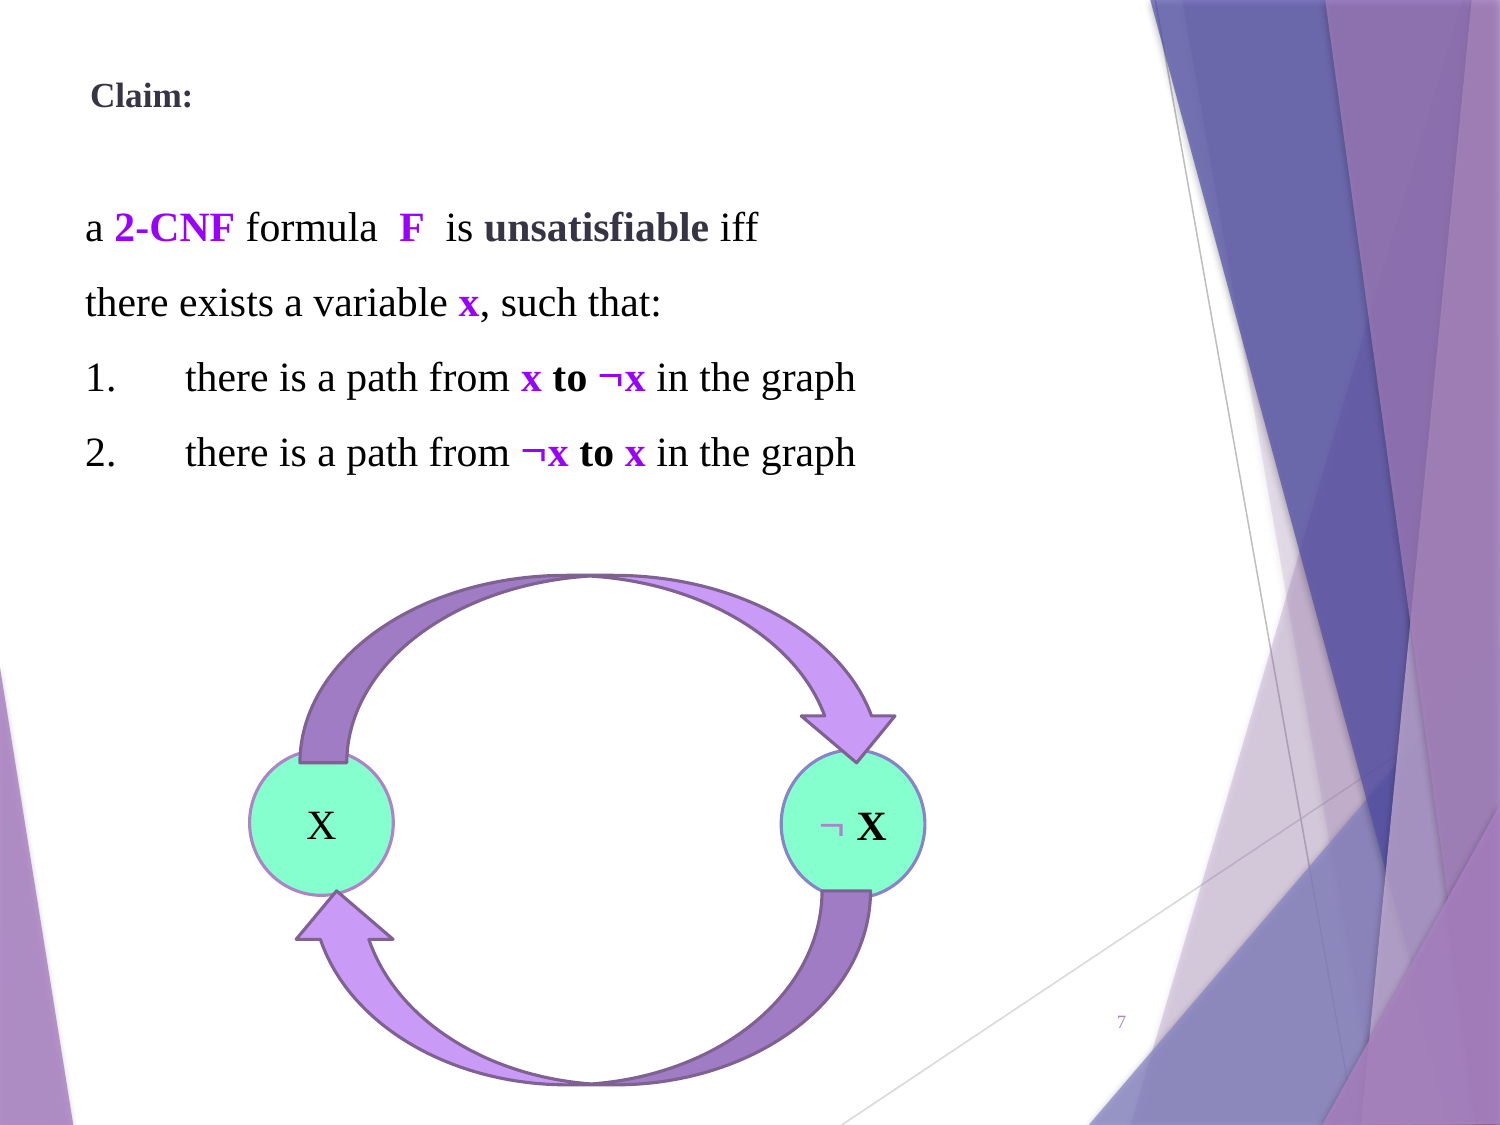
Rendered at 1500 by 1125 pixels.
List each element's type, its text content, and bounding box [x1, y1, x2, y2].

title Claim: [75, 64, 850, 165]
text_box X [248, 752, 395, 897]
text_box a 2-CNF formula F is unsatisfiable iff there exists a variable x, such that: there is a path from x to x in the graph there is a path from x to x in the graph [70, 166, 1271, 482]
text_box  X [779, 750, 927, 898]
text_box [294, 889, 873, 1087]
slide_number 7 [1057, 991, 1142, 1051]
text_box [298, 573, 897, 765]
